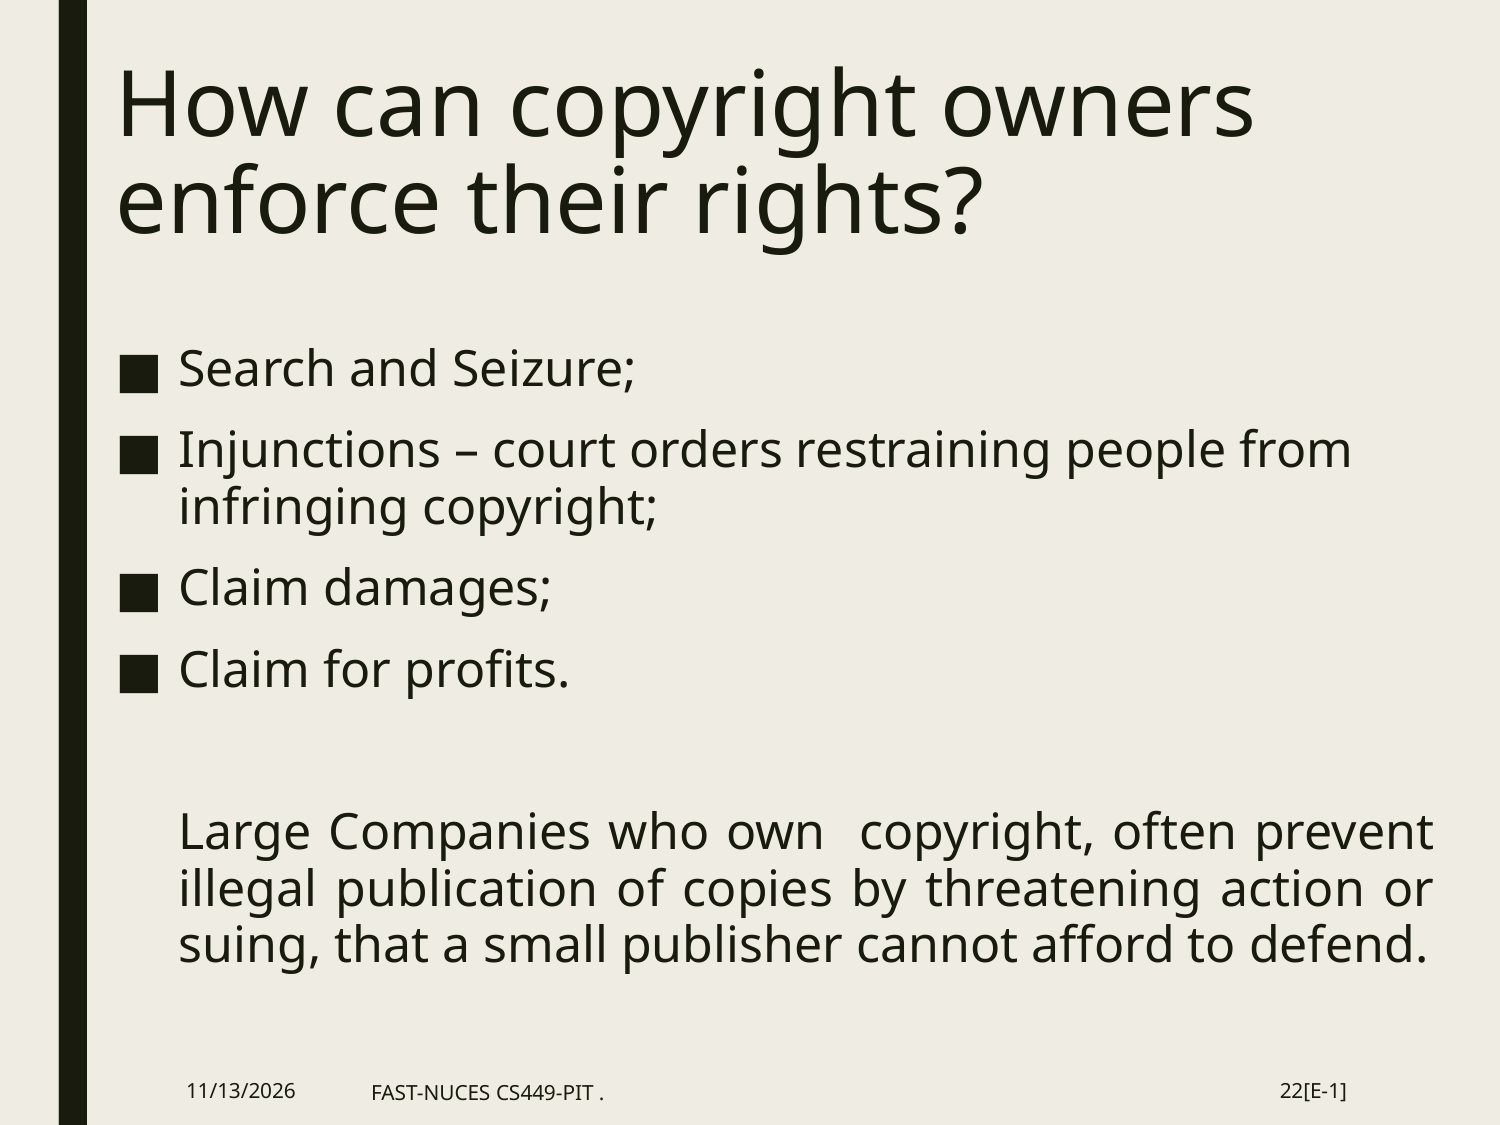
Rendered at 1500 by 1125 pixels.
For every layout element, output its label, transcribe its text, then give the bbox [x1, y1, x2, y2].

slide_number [171, 1058, 320, 1125]
list Search and Seizure; Injunctions – court orders restraining people from infringing copyright; Claim damages; Claim for profits. Large Companies who own copyright, often prevent illegal publication of copies by threatening action or suing, that a small publisher cannot afford to defend. [100, 333, 1451, 1092]
title How can copyright owners enforce their rights? [100, 50, 1500, 233]
slide_number 22[E-1] [1165, 1058, 1362, 1125]
footer FAST-NUCES CS449-PIT . [355, 1058, 1129, 1125]
